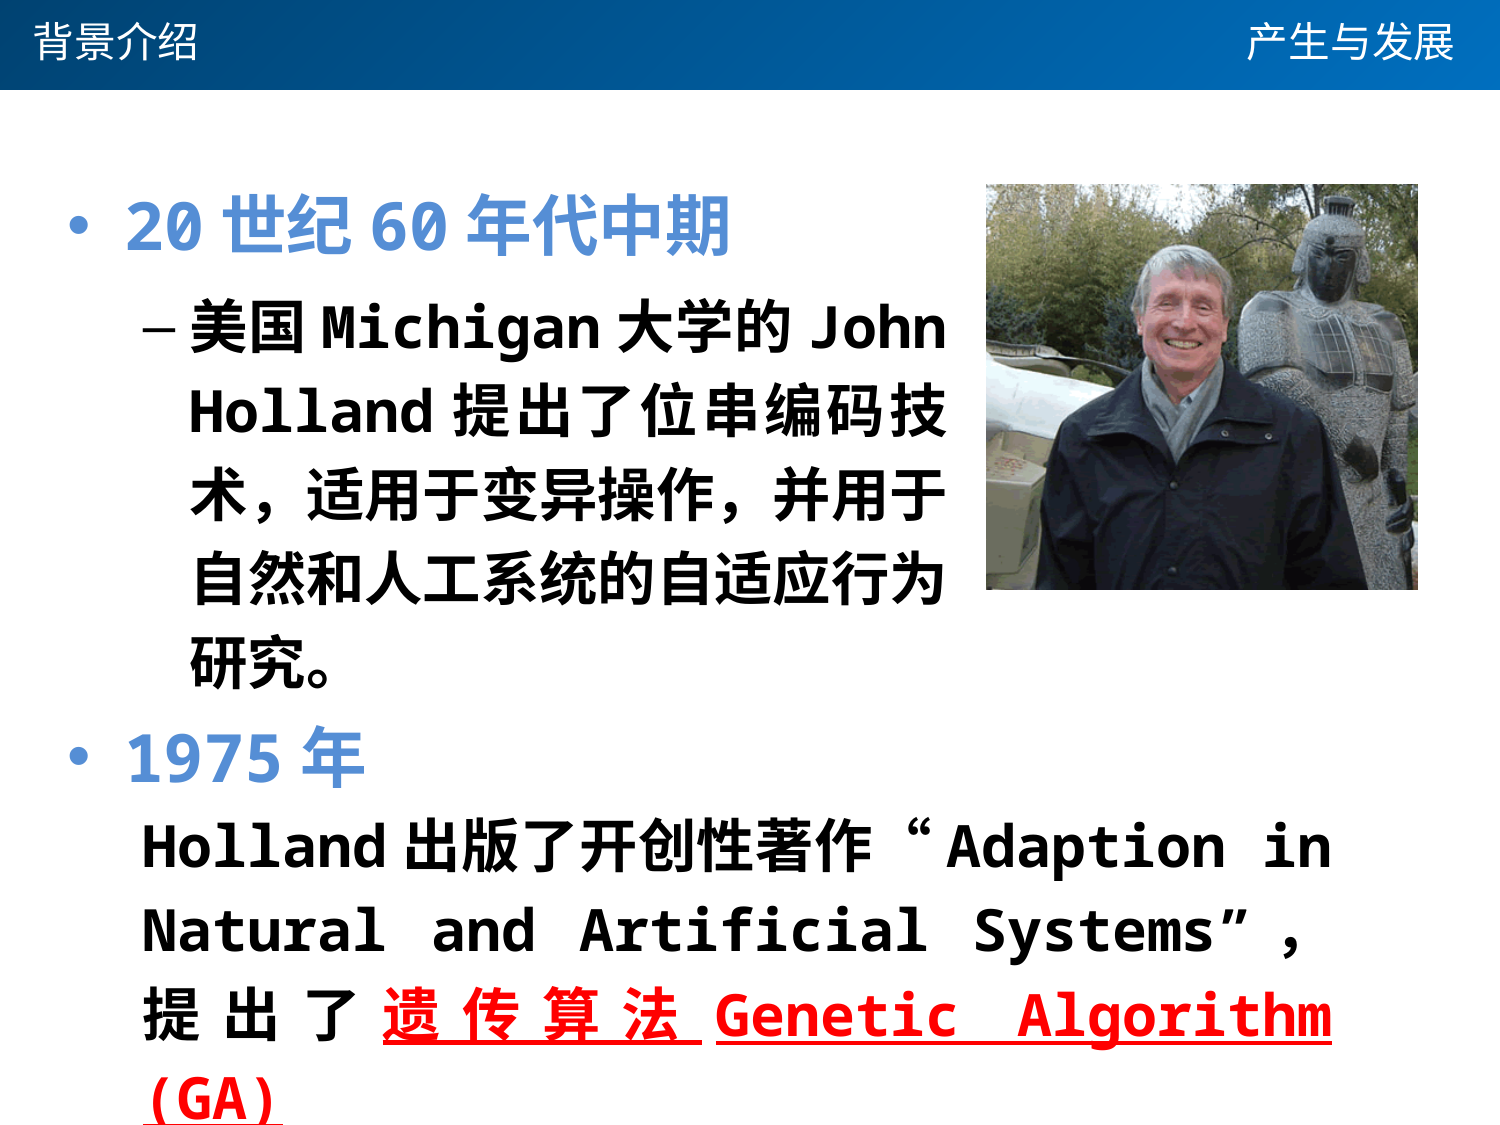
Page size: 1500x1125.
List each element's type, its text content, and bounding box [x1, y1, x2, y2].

picture [985, 184, 1419, 590]
text_box 20世纪60年代中期 美国Michigan大学的John Holland提出了位串编码技术，适用于变异操作，并用于自然和人工系统的自适应行为研究。 [53, 160, 963, 549]
text_box 1975年 Holland出版了开创性著作“Adaption in Natural and Artificial Systems”，提出了遗传算法Genetic Algorithm (GA) [53, 692, 1348, 1125]
slide_number [1074, 1042, 1425, 1103]
list 背景介绍 [17, 8, 314, 80]
list 产生与发展 [844, 8, 1471, 80]
